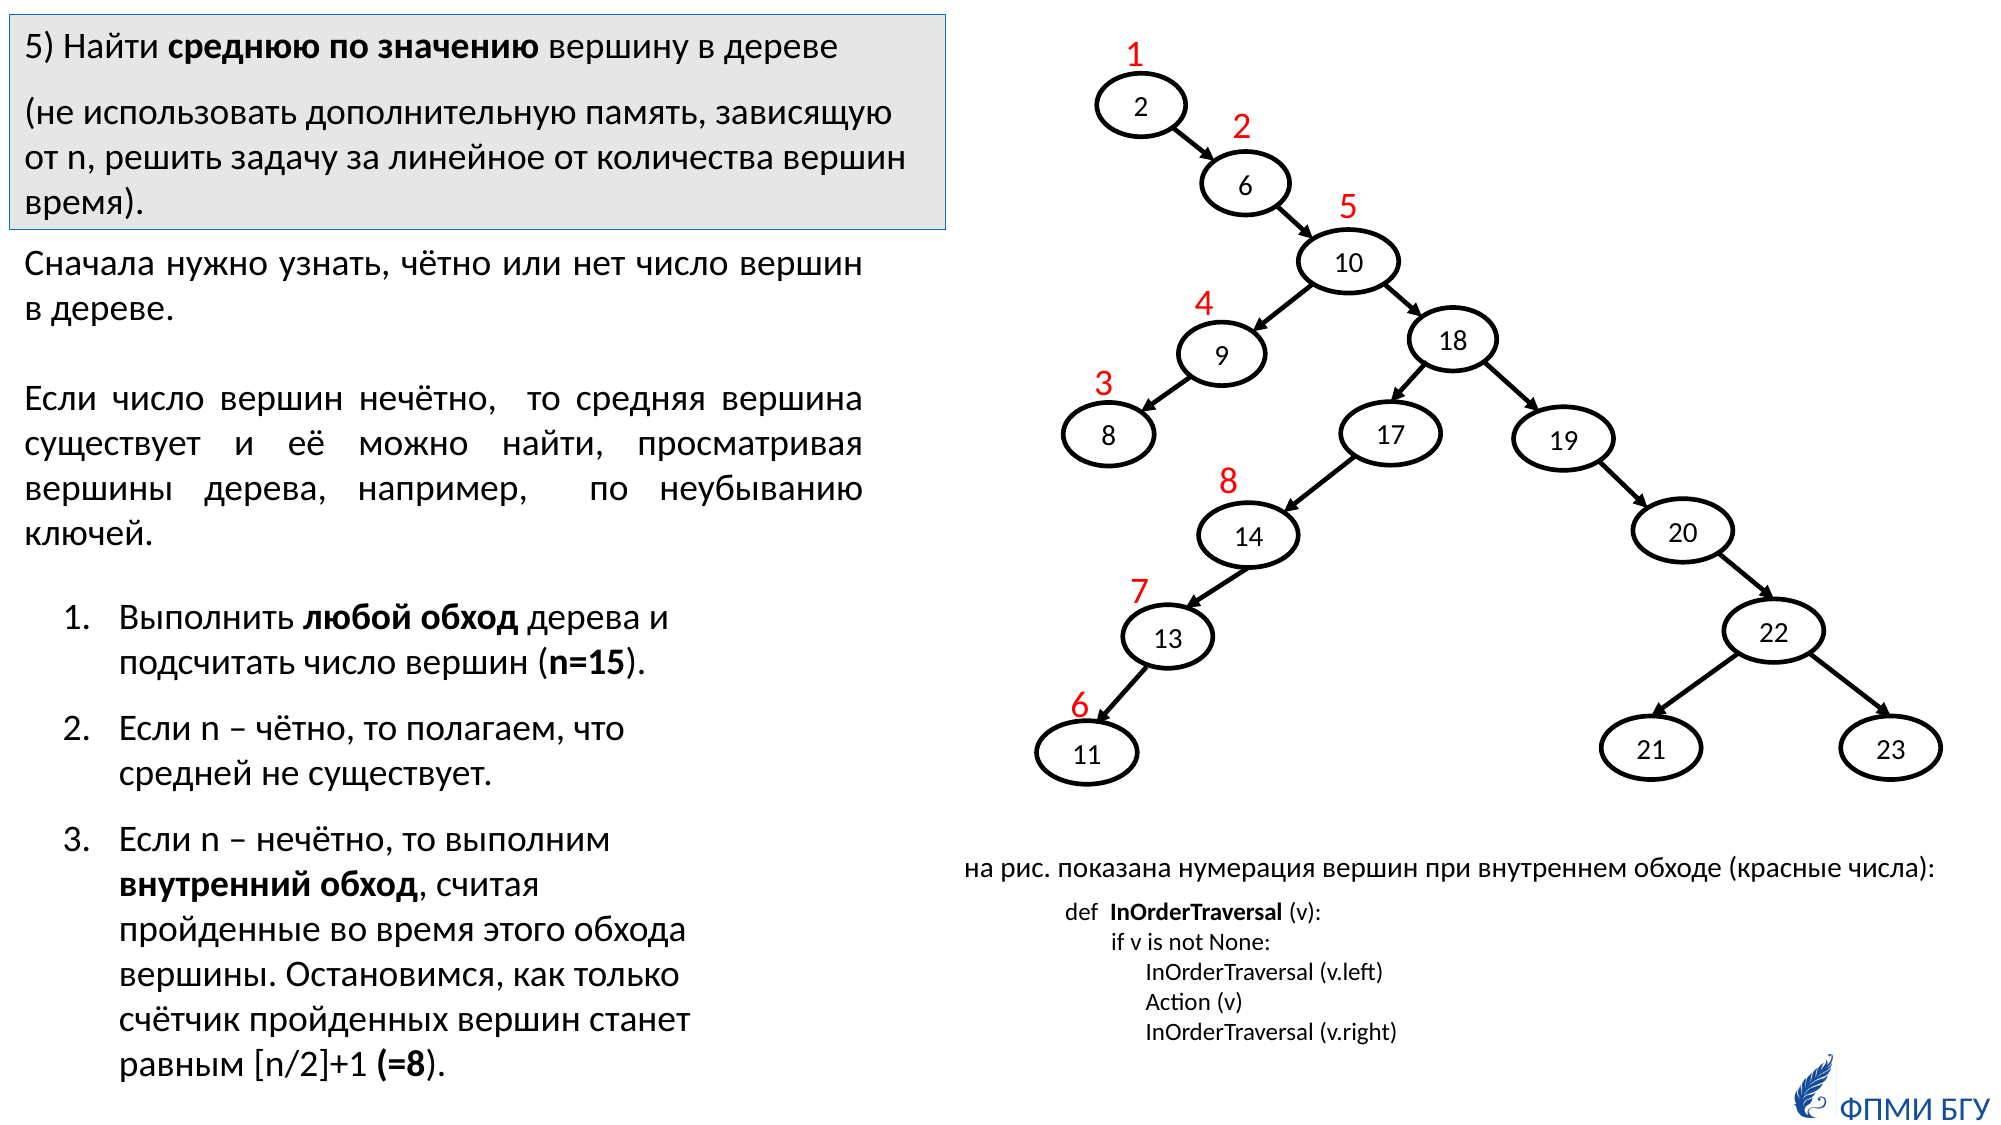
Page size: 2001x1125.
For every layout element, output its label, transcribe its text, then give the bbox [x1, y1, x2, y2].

text_box 1 [1110, 21, 1160, 80]
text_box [1384, 283, 1422, 317]
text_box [1718, 552, 1774, 599]
text_box 5) Найти среднюю по значению вершину в дереве (не использовать дополнительную память, зависящую от n, решить задачу за линейное от количества вершин время). [9, 14, 946, 230]
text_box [1095, 666, 1147, 724]
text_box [1651, 653, 1739, 717]
picture [1793, 1053, 1837, 1118]
text_box 8 [1204, 448, 1254, 509]
text_box 21 [1600, 714, 1703, 781]
text_box Сначала нужно узнать, чётно или нет число вершин в дереве. Если число вершин нечётно, то средняя вершина существует и её можно найти, просматривая вершины дерева, например, по неубыванию ключей. [9, 230, 879, 561]
text_box 19 [1512, 405, 1615, 472]
text_box 8 [1062, 401, 1156, 468]
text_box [1283, 455, 1356, 513]
text_box 10 [1297, 228, 1400, 295]
text_box ФПМИ БГУ [1830, 1087, 2000, 1125]
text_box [1809, 653, 1891, 717]
text_box 4 [1179, 270, 1229, 331]
text_box 13 [1121, 603, 1214, 670]
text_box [1172, 127, 1215, 161]
text_box 23 [1839, 714, 1942, 781]
text_box на рис. показана нумерация вершин при внутреннем обходе (красные числа): [949, 840, 1983, 891]
text_box 9 [1177, 321, 1267, 387]
text_box 2 [1217, 94, 1267, 154]
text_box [1276, 205, 1314, 239]
text_box 6 [1055, 672, 1095, 726]
text_box 5 [1324, 173, 1373, 232]
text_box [1185, 567, 1249, 608]
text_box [1252, 283, 1314, 332]
text_box Выполнить любой обход дерева и подсчитать число вершин (n=15). Если n – чётно, то полагаем, что средней не существует. Если n – нечётно, то выполним внутренний обход, считая пройденные во время этого обхода вершины. Остановимся, как только счётчик пройденных вершин станет равным [n/2]+1 (=8). [48, 584, 741, 1092]
text_box 6 [1200, 150, 1291, 217]
text_box 2 [1095, 72, 1187, 138]
text_box 22 [1722, 597, 1825, 664]
text_box 20 [1631, 497, 1734, 564]
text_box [1390, 361, 1427, 402]
text_box 11 [1035, 719, 1139, 786]
text_box 7 [1115, 558, 1164, 619]
text_box def InOrderTraversal (v): if v is not None: InOrderTraversal (v.left) Action (v) InOrderTraversal (v.right) [1050, 887, 1447, 1053]
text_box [1483, 361, 1540, 412]
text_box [1140, 376, 1192, 412]
text_box 17 [1339, 400, 1442, 467]
text_box 3 [1079, 350, 1129, 408]
text_box 14 [1197, 501, 1300, 569]
text_box 18 [1408, 306, 1498, 373]
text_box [1598, 461, 1648, 508]
